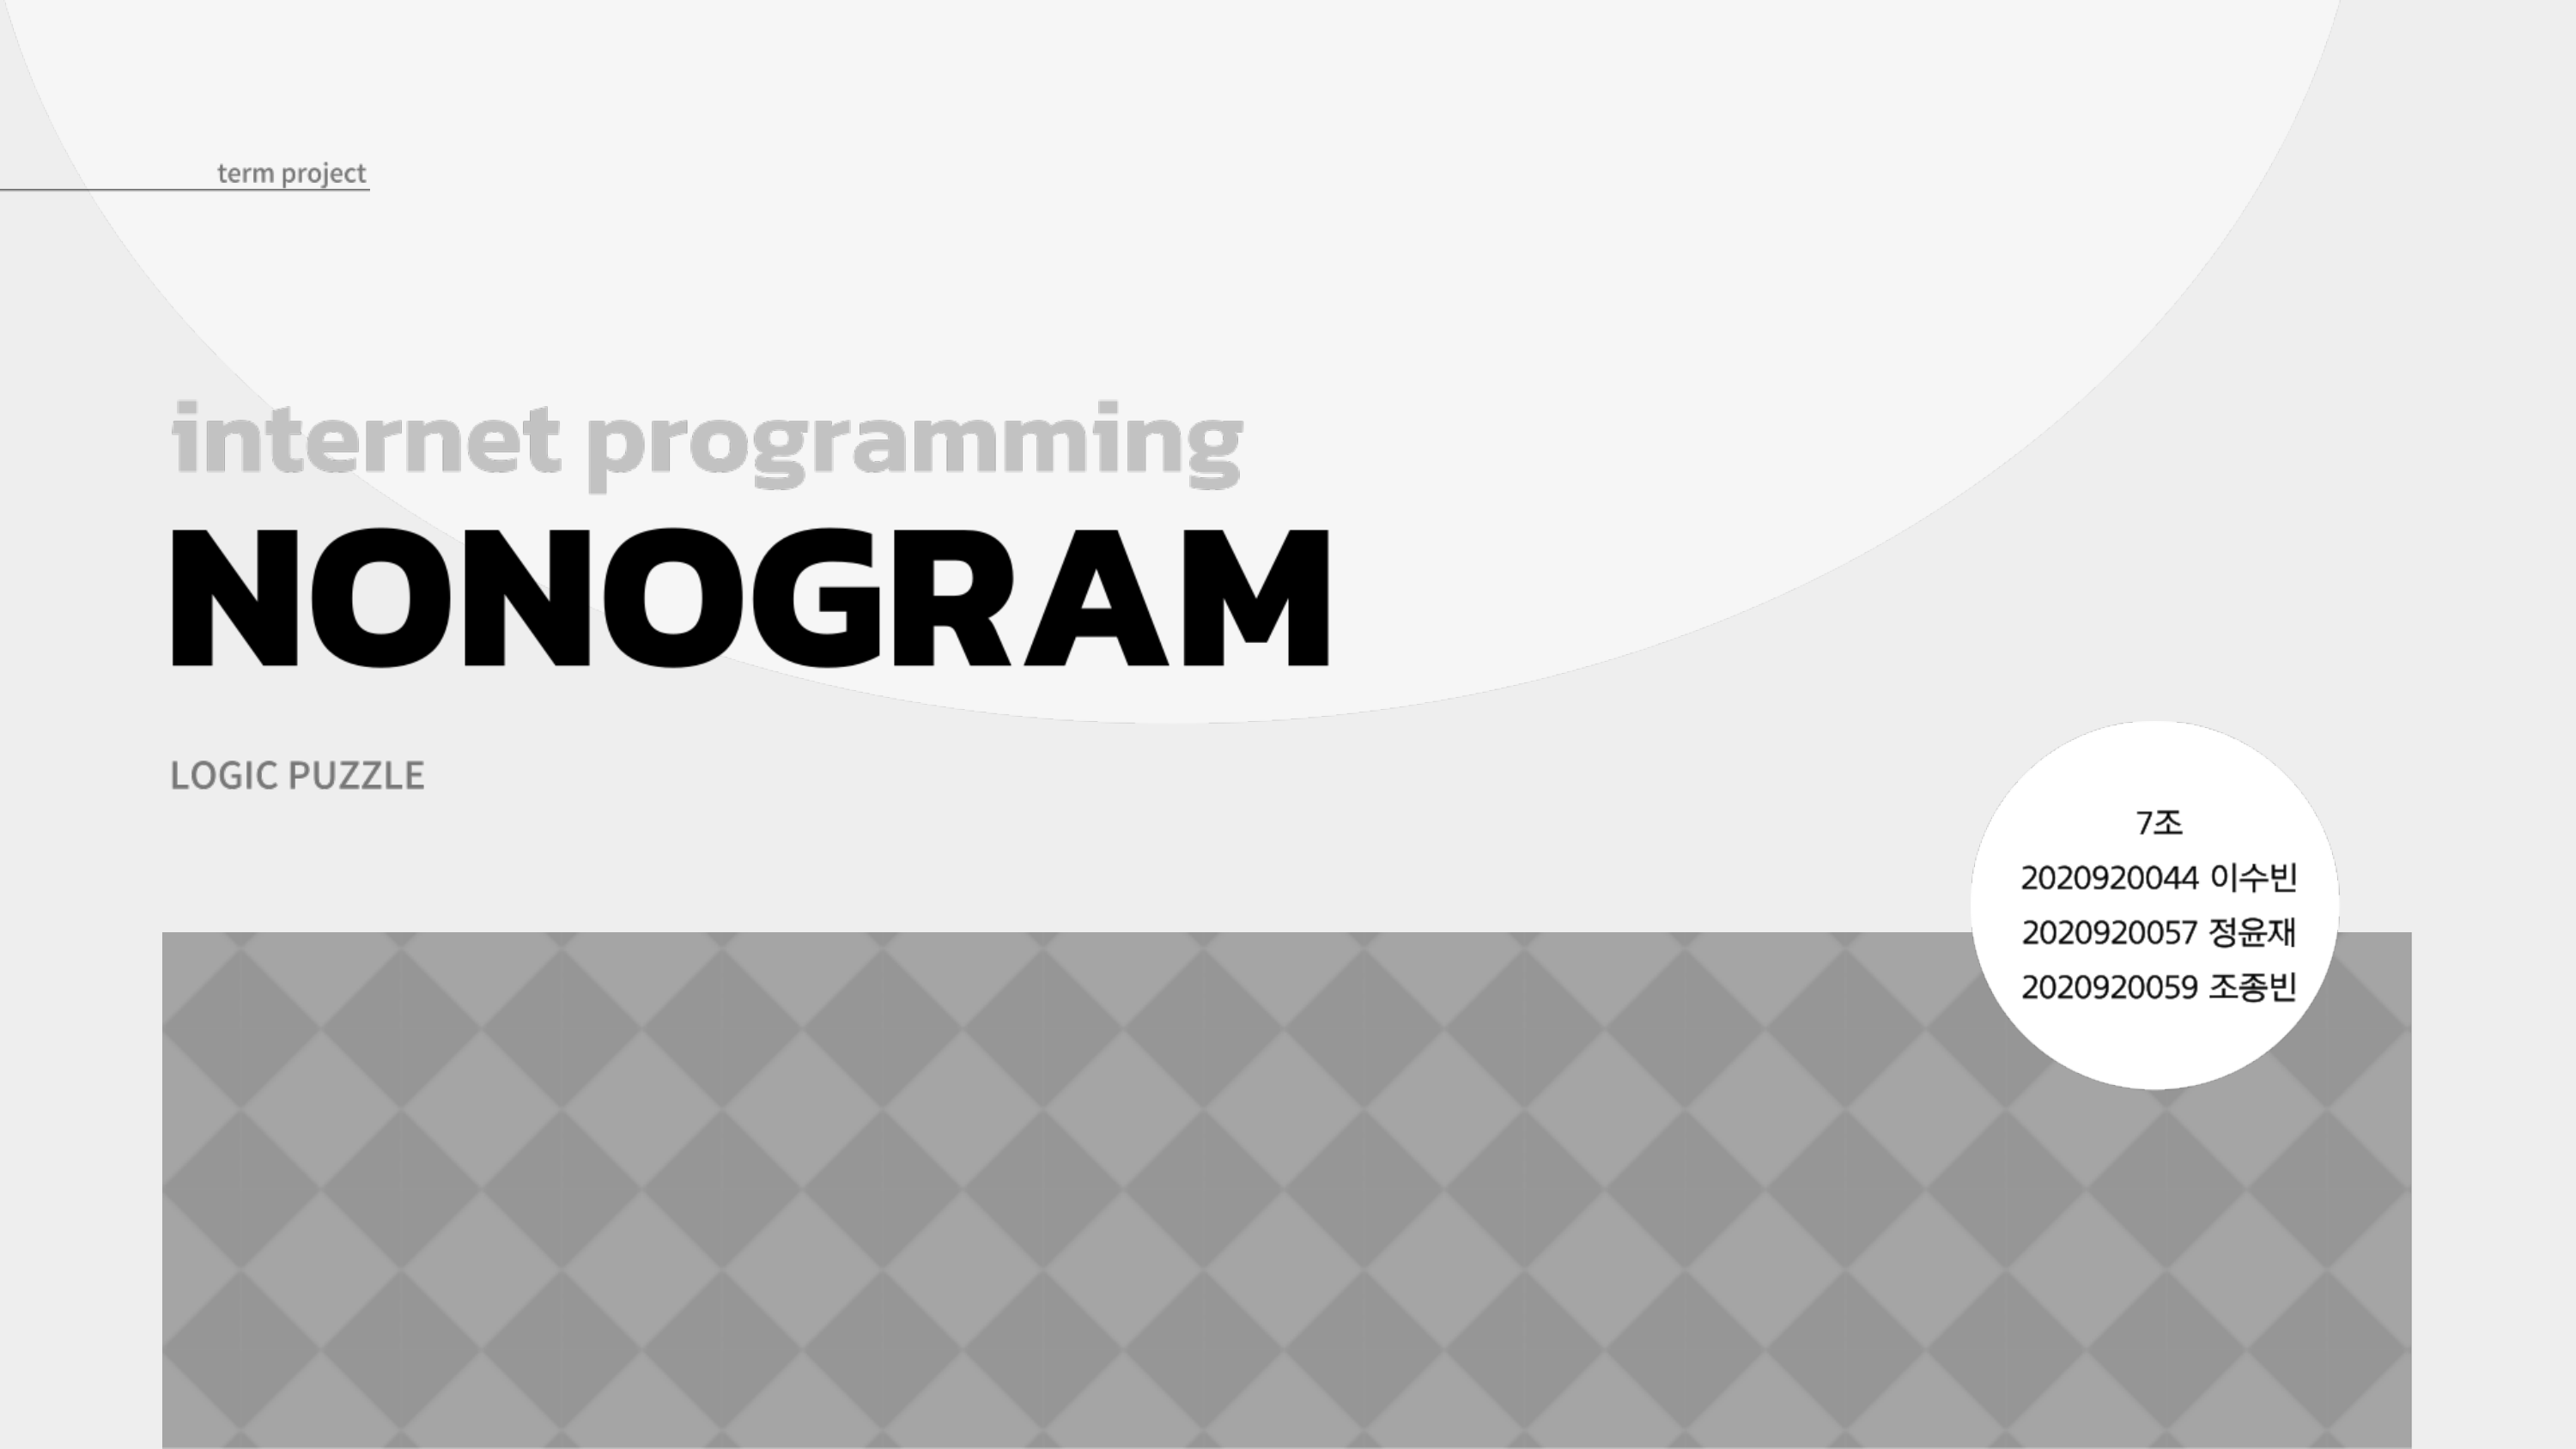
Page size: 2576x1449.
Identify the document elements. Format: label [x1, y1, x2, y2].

text_box [0, 0, 2413, 1449]
